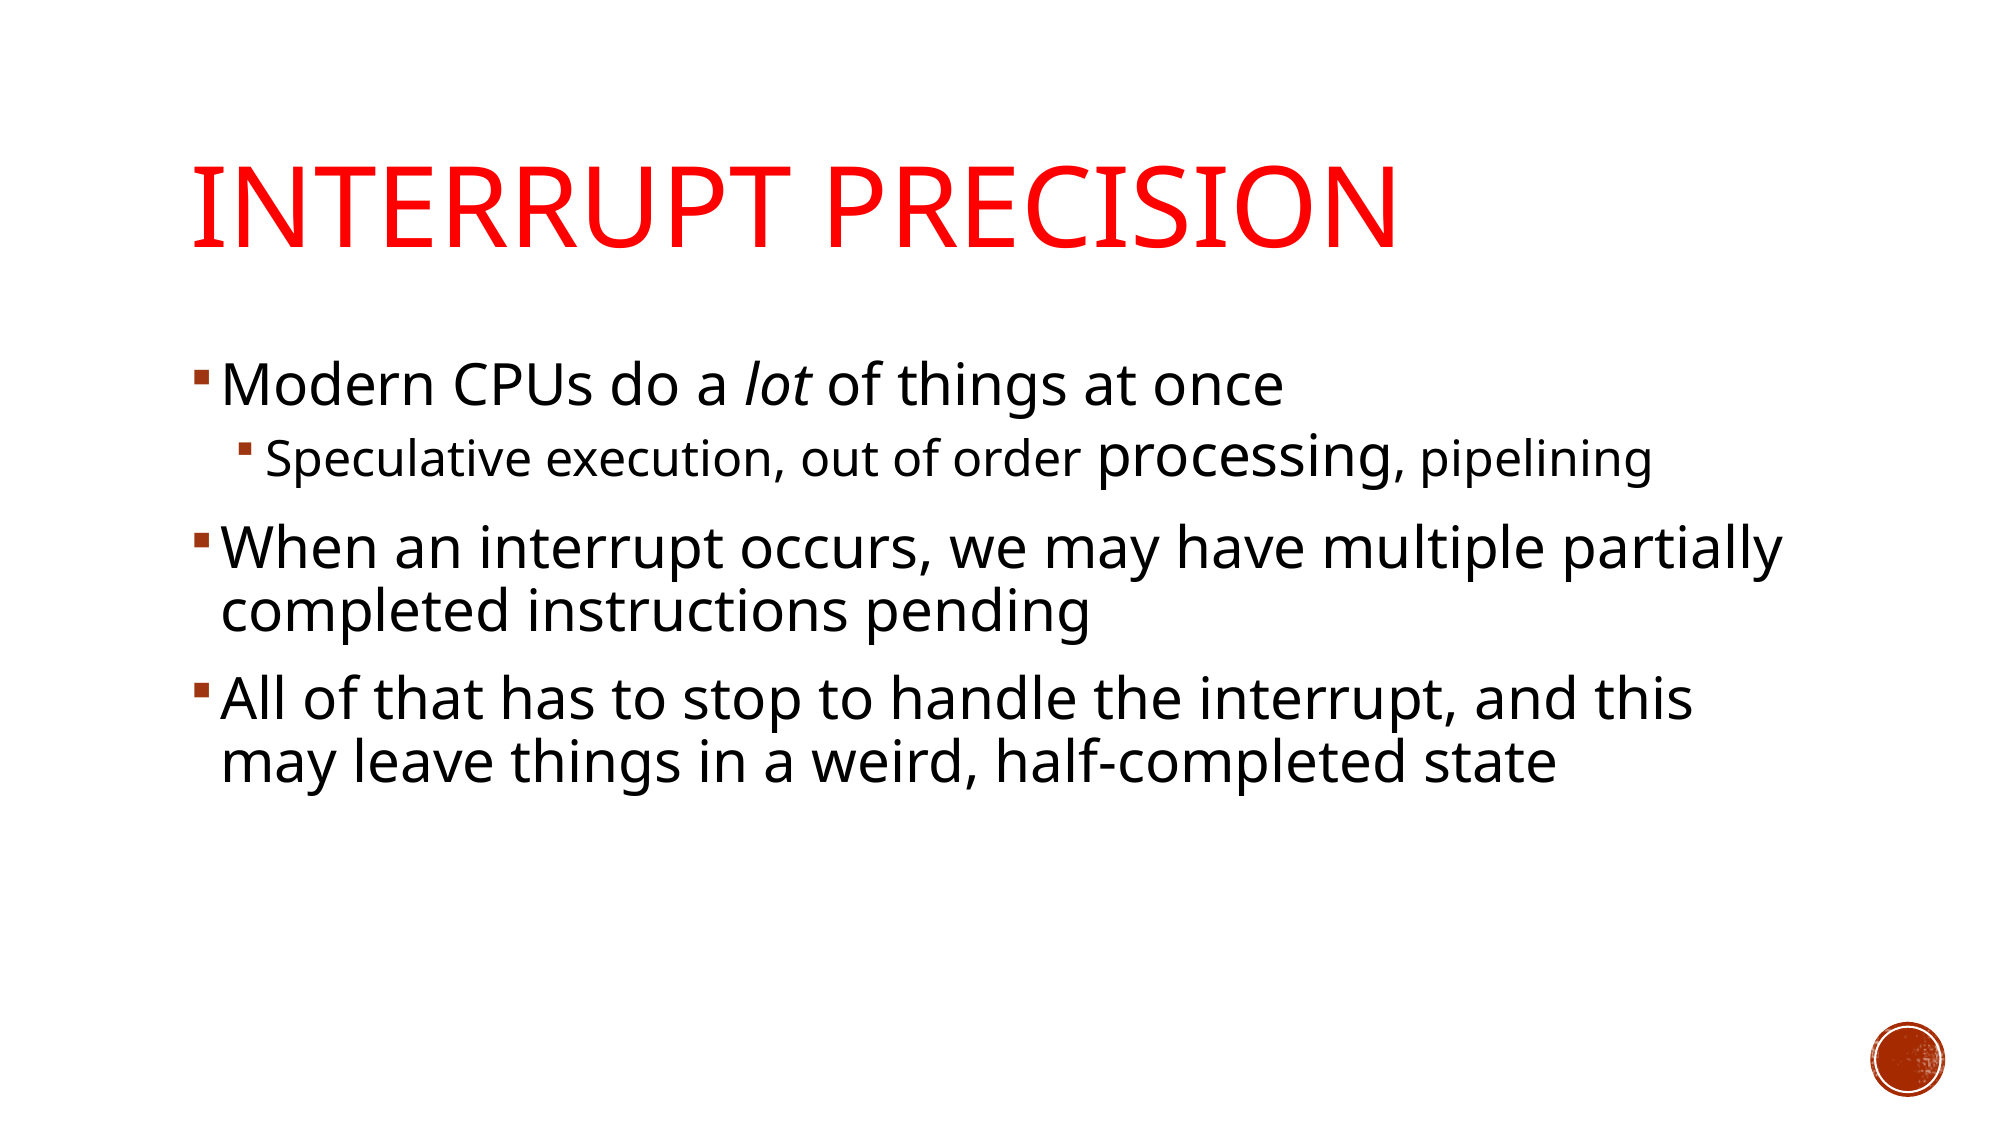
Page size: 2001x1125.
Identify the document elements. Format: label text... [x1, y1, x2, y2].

title Interrupt Precision [175, 79, 1826, 344]
list Modern CPUs do a lot of things at once Speculative execution, out of order processing, pipelining When an interrupt occurs, we may have multiple partially completed instructions pending All of that has to stop to handle the interrupt, and this may leave things in a weird, half-completed state [175, 348, 1826, 1013]
